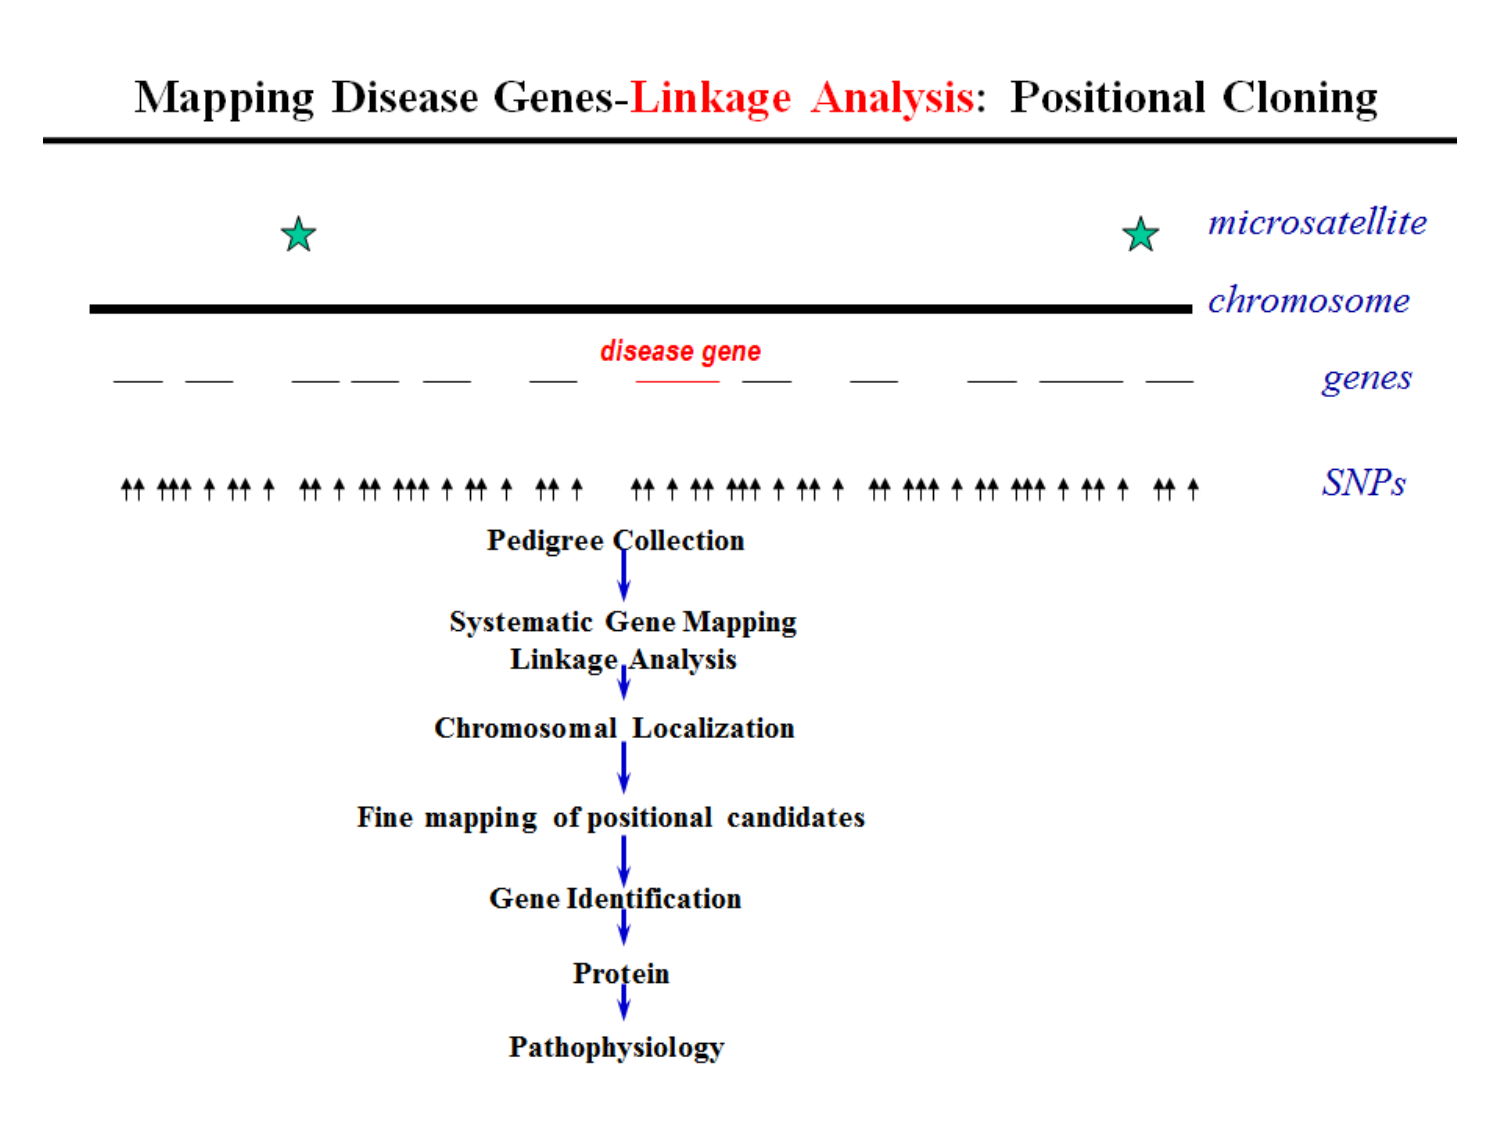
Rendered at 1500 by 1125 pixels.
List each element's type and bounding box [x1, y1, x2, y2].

picture [43, 31, 1457, 1094]
